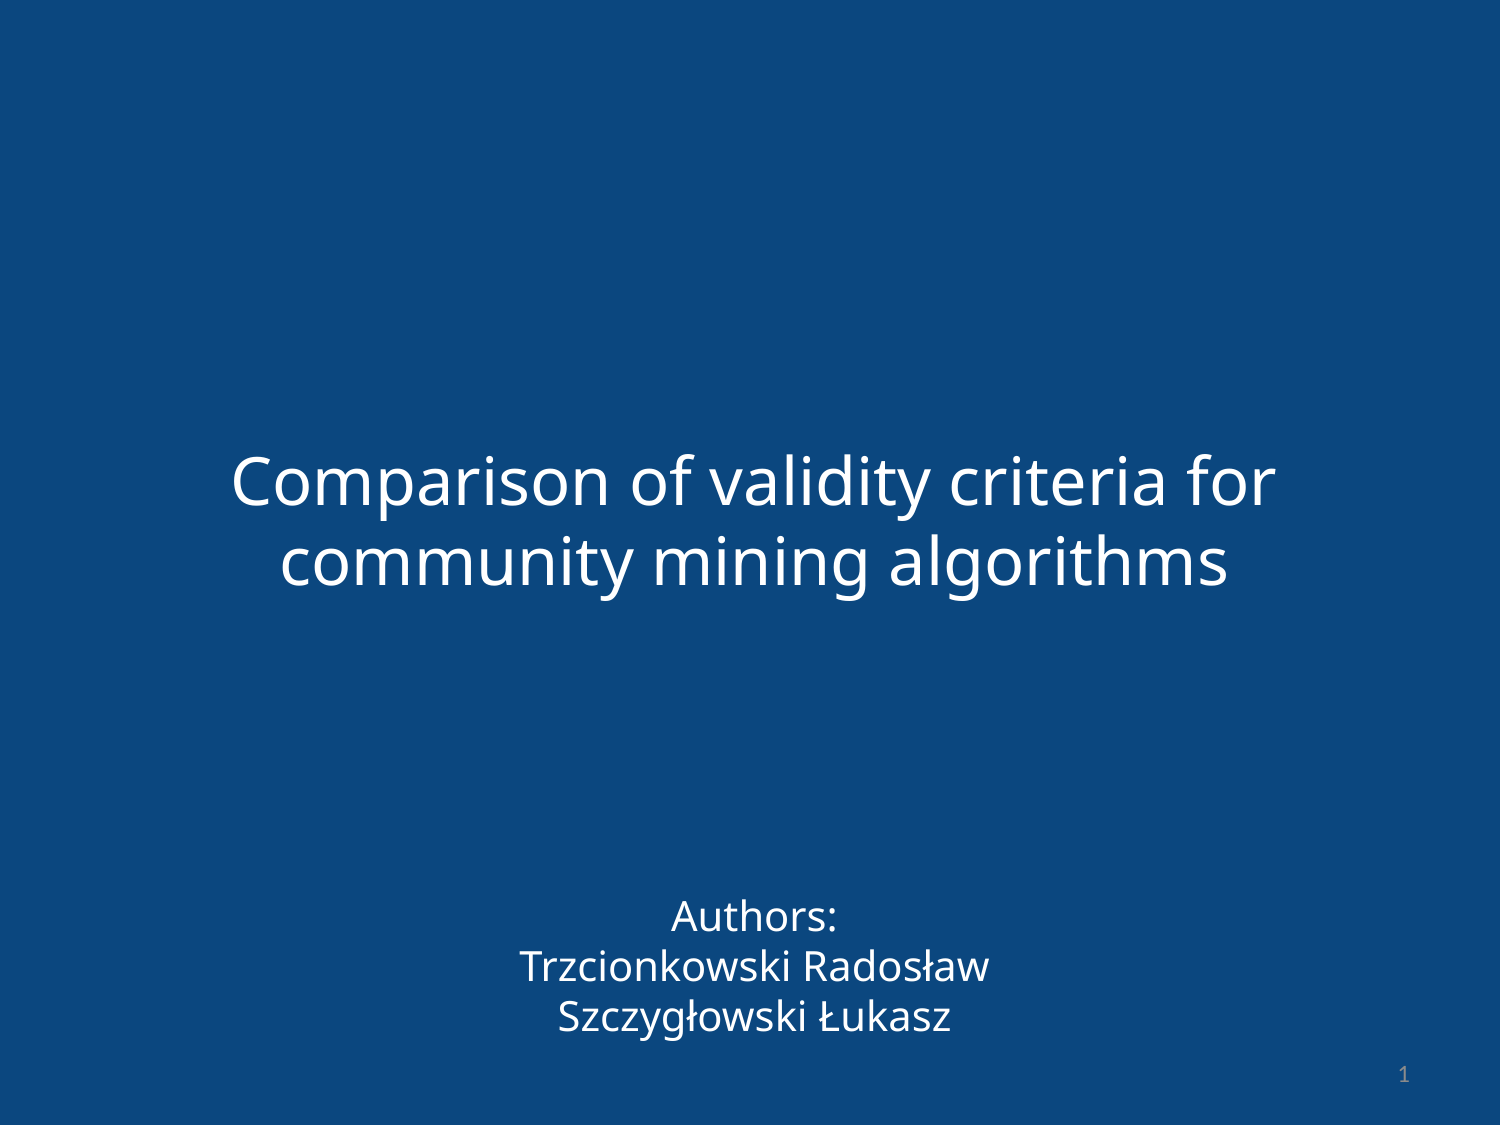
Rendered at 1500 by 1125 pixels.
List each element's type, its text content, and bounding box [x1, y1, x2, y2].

title Comparison of validity criteria for community mining algorithms [117, 398, 1393, 640]
slide_number 1 [1074, 1042, 1425, 1103]
text_box Authors: Trzcionkowski Radosław Szczygłowski Łukasz [117, 843, 1393, 1085]
